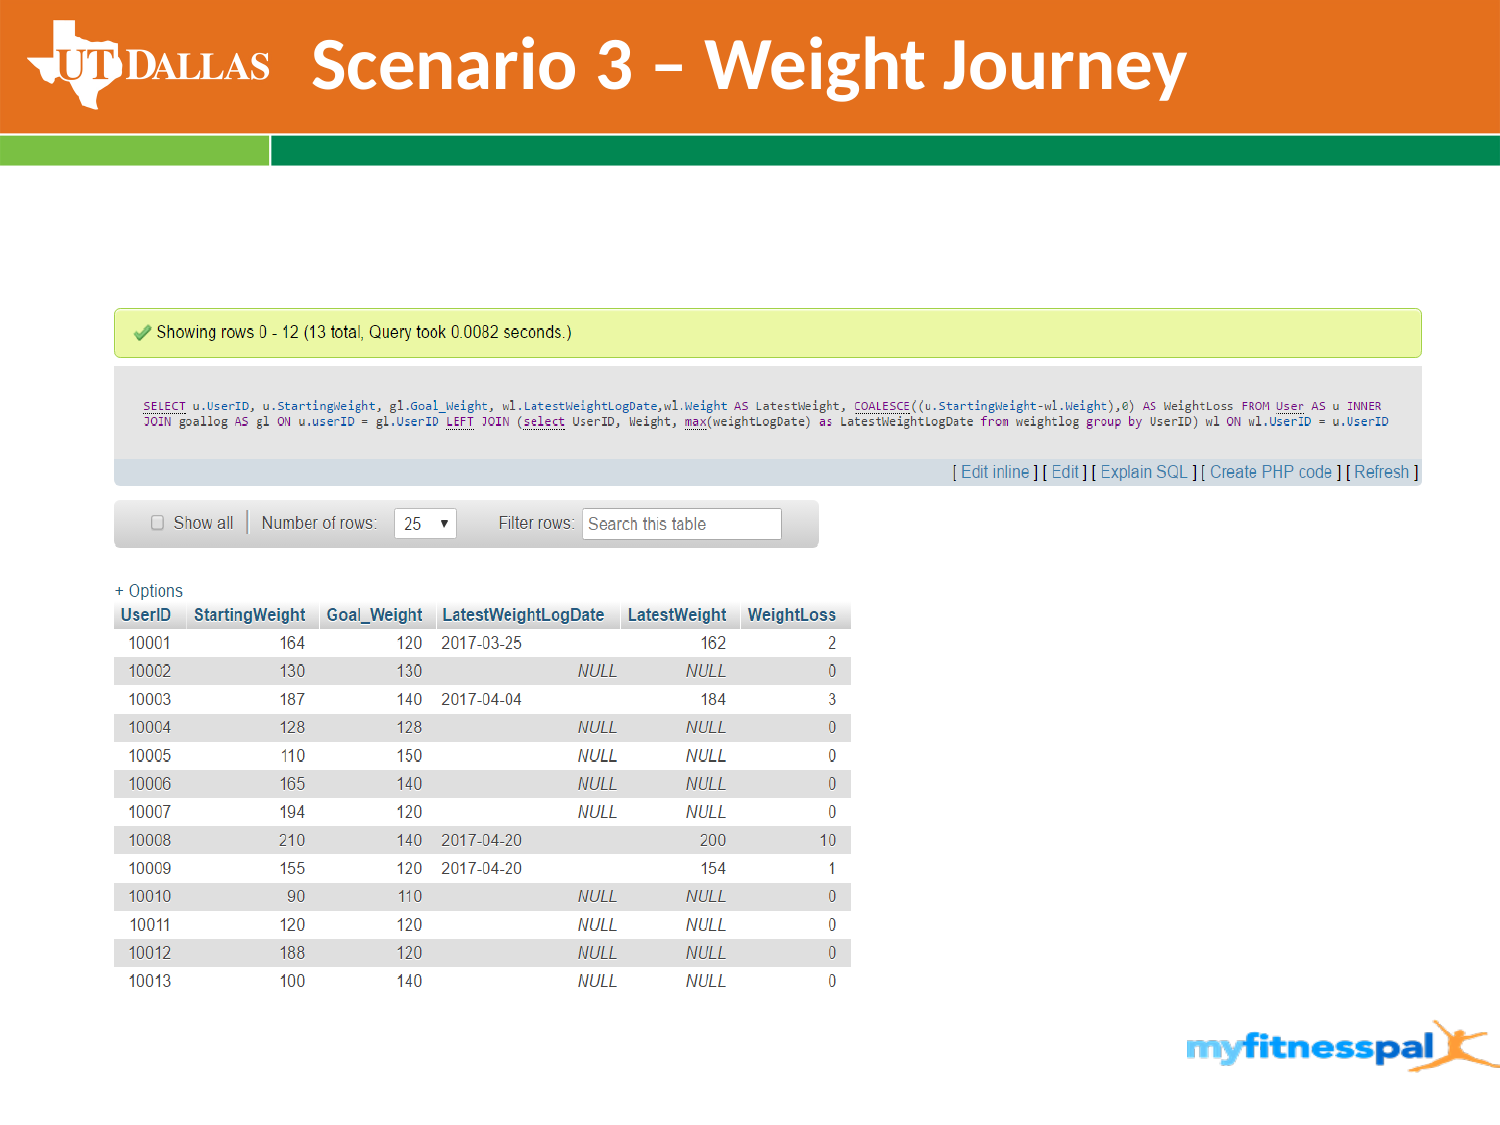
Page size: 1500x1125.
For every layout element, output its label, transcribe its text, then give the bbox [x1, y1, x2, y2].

picture [0, 0, 1500, 1125]
text_box Scenario 3 – Weight Journey [74, 0, 1425, 119]
